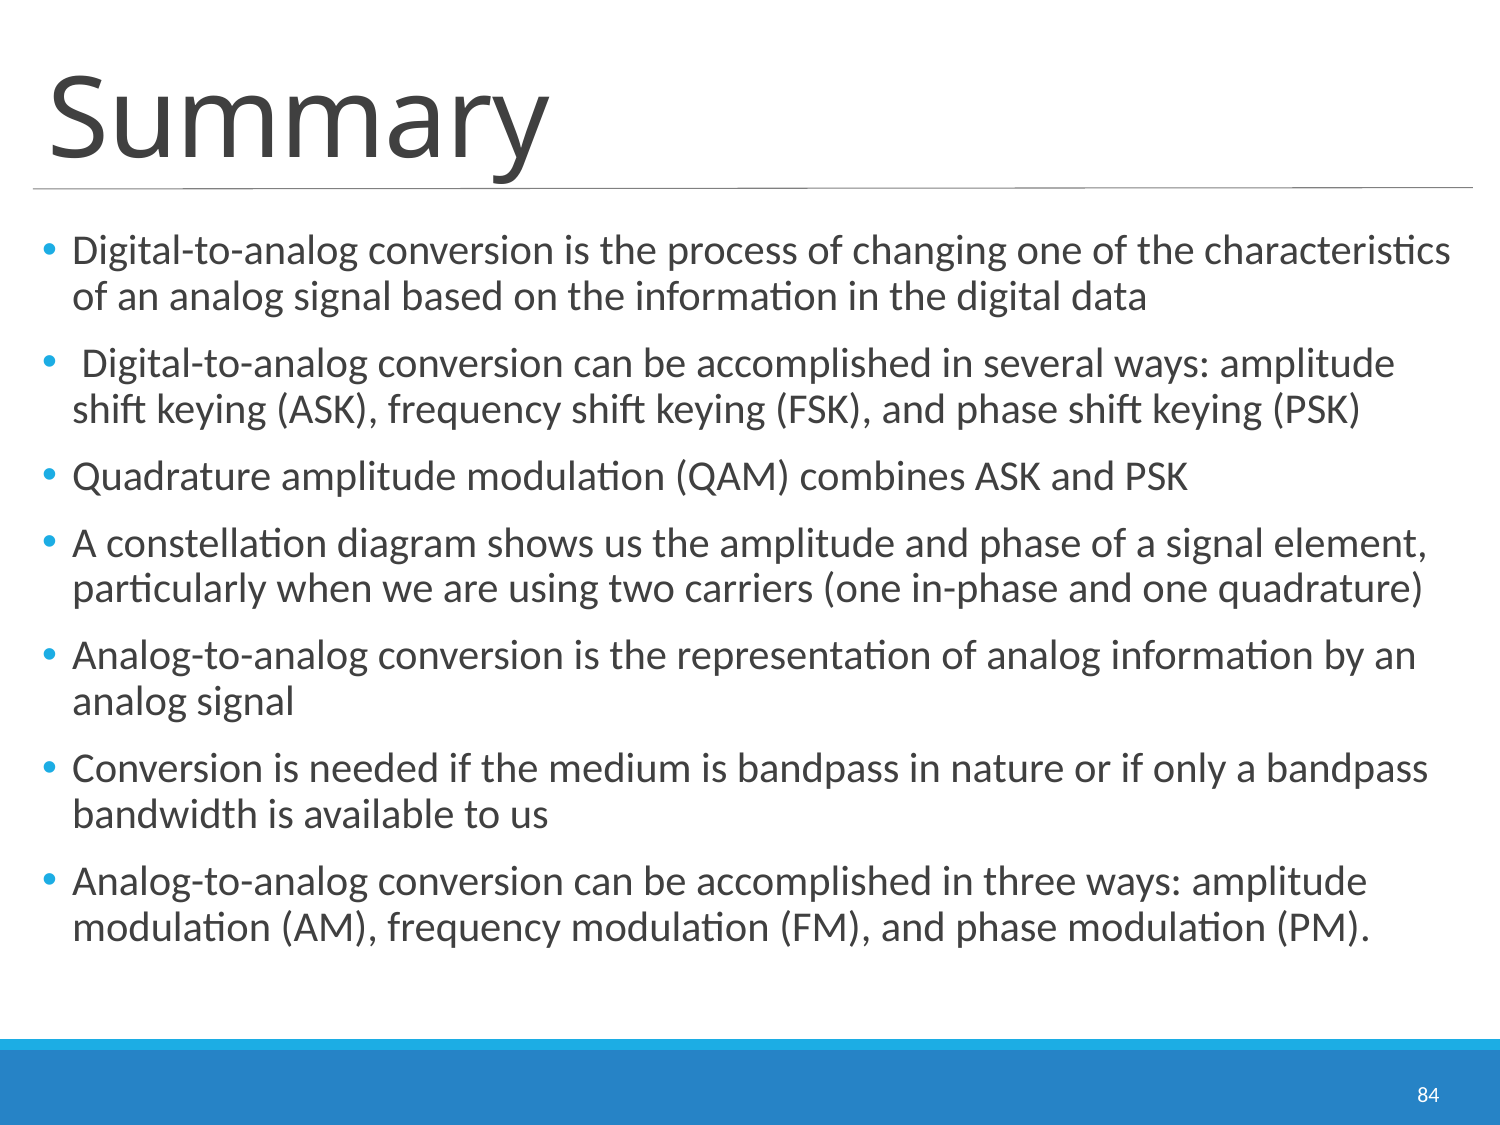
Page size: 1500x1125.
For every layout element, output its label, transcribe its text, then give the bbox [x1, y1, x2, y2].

title Summary [32, 37, 1473, 188]
list Digital-to-analog conversion is the process of changing one of the characteristics of an analog signal based on the information in the digital data Digital-to-analog conversion can be accomplished in several ways: amplitude shift keying (ASK), frequency shift keying (FSK), and phase shift keying (PSK) Quadrature amplitude modulation (QAM) combines ASK and PSK A constellation diagram shows us the amplitude and phase of a signal element, particularly when we are using two carriers (one in-phase and one quadrature) Analog-to-analog conversion is the representation of analog information by an analog signal Conversion is needed if the medium is bandpass in nature or if only a bandpass bandwidth is available to us Analog-to-analog conversion can be accomplished in three ways: amplitude modulation (AM), frequency modulation (FM), and phase modulation (PM). [32, 220, 1473, 963]
